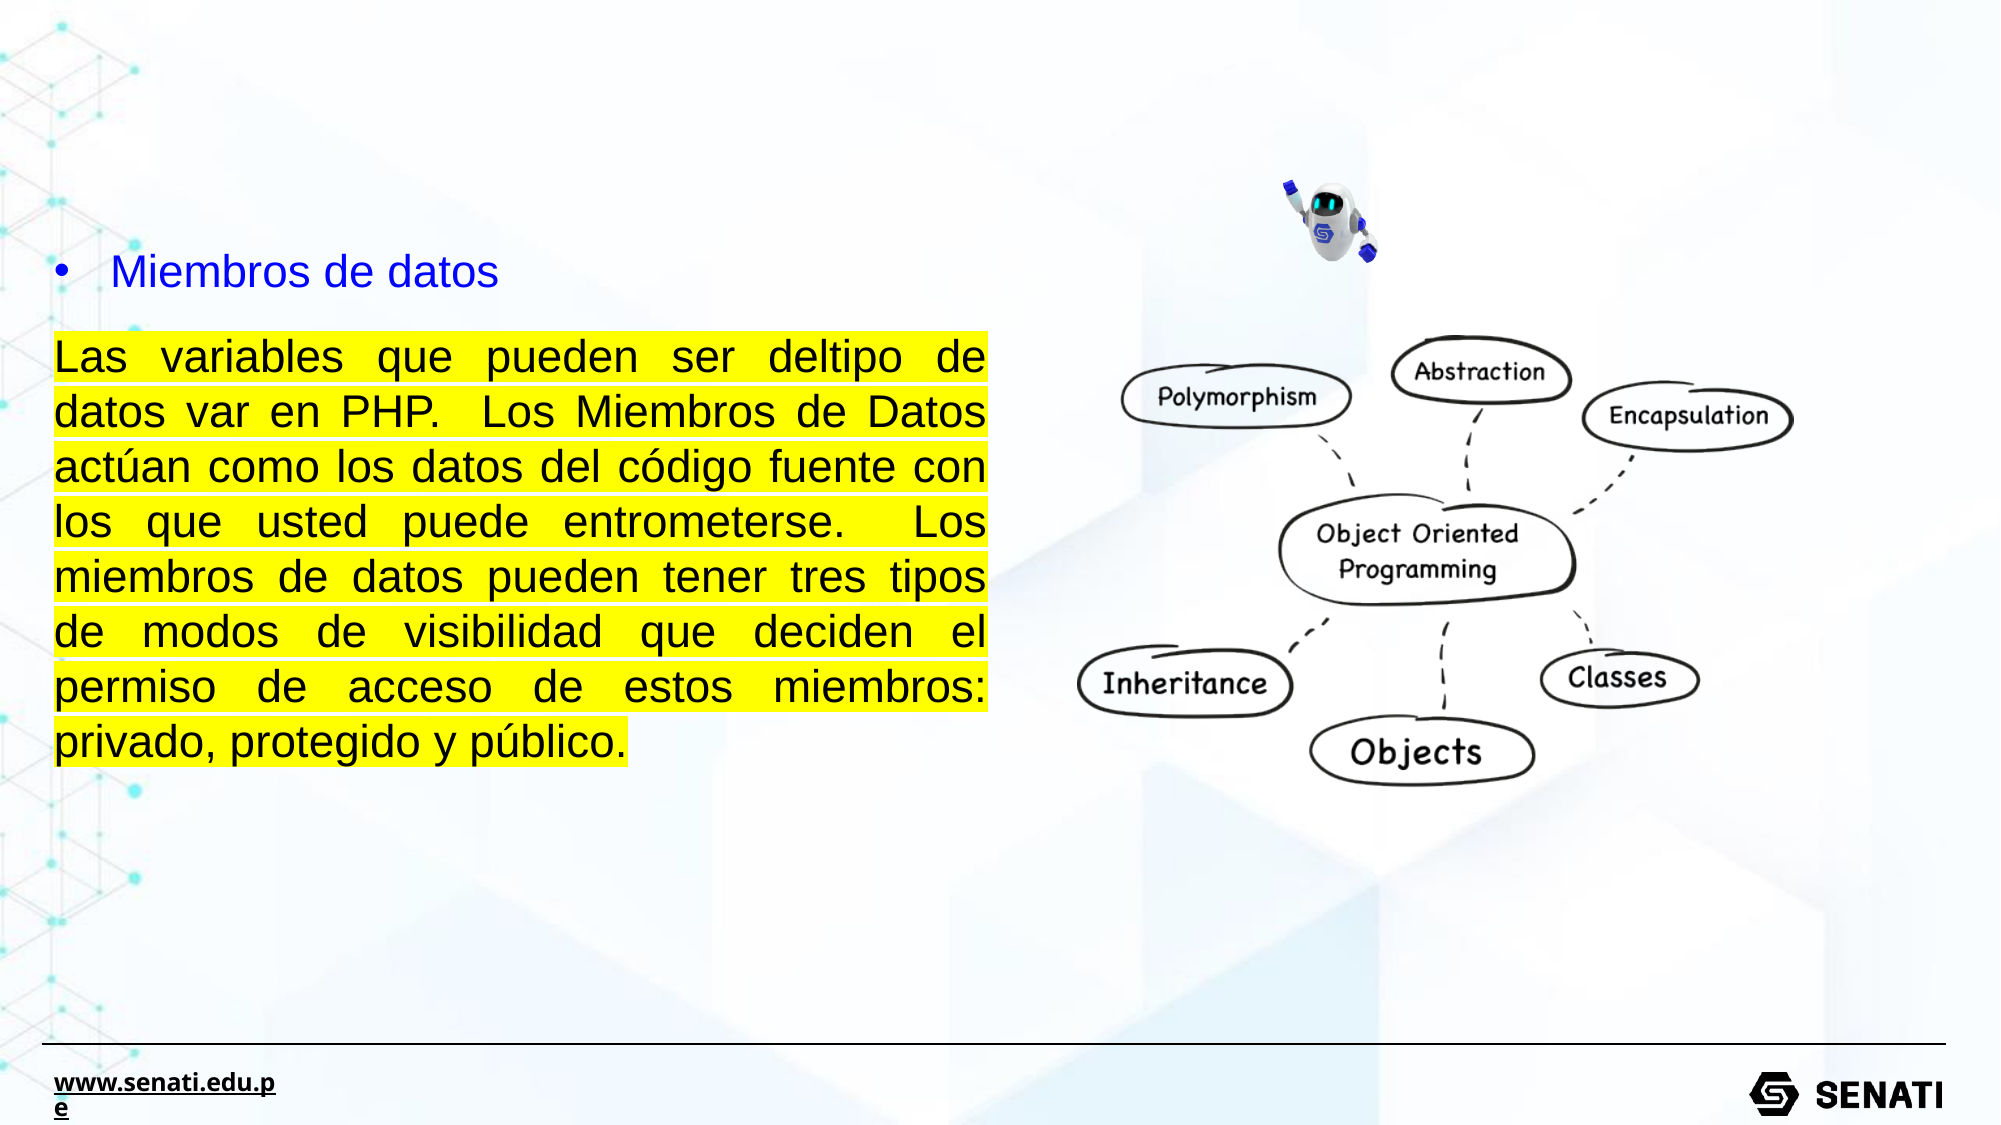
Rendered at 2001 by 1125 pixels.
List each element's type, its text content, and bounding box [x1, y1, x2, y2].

picture [0, 0, 2000, 1125]
text_box Miembros de datos Las variables que pueden ser deltipo de datos var en PHP. Los Miembros de Datos actúan como los datos del código fuente con los que usted puede entrometerse. Los miembros de datos pueden tener tres tipos de modos de visibilidad que deciden el permiso de acceso de estos miembros: privado, protegido y público. [51, 212, 988, 767]
text_box www.senati.edu.pe [51, 1062, 279, 1101]
